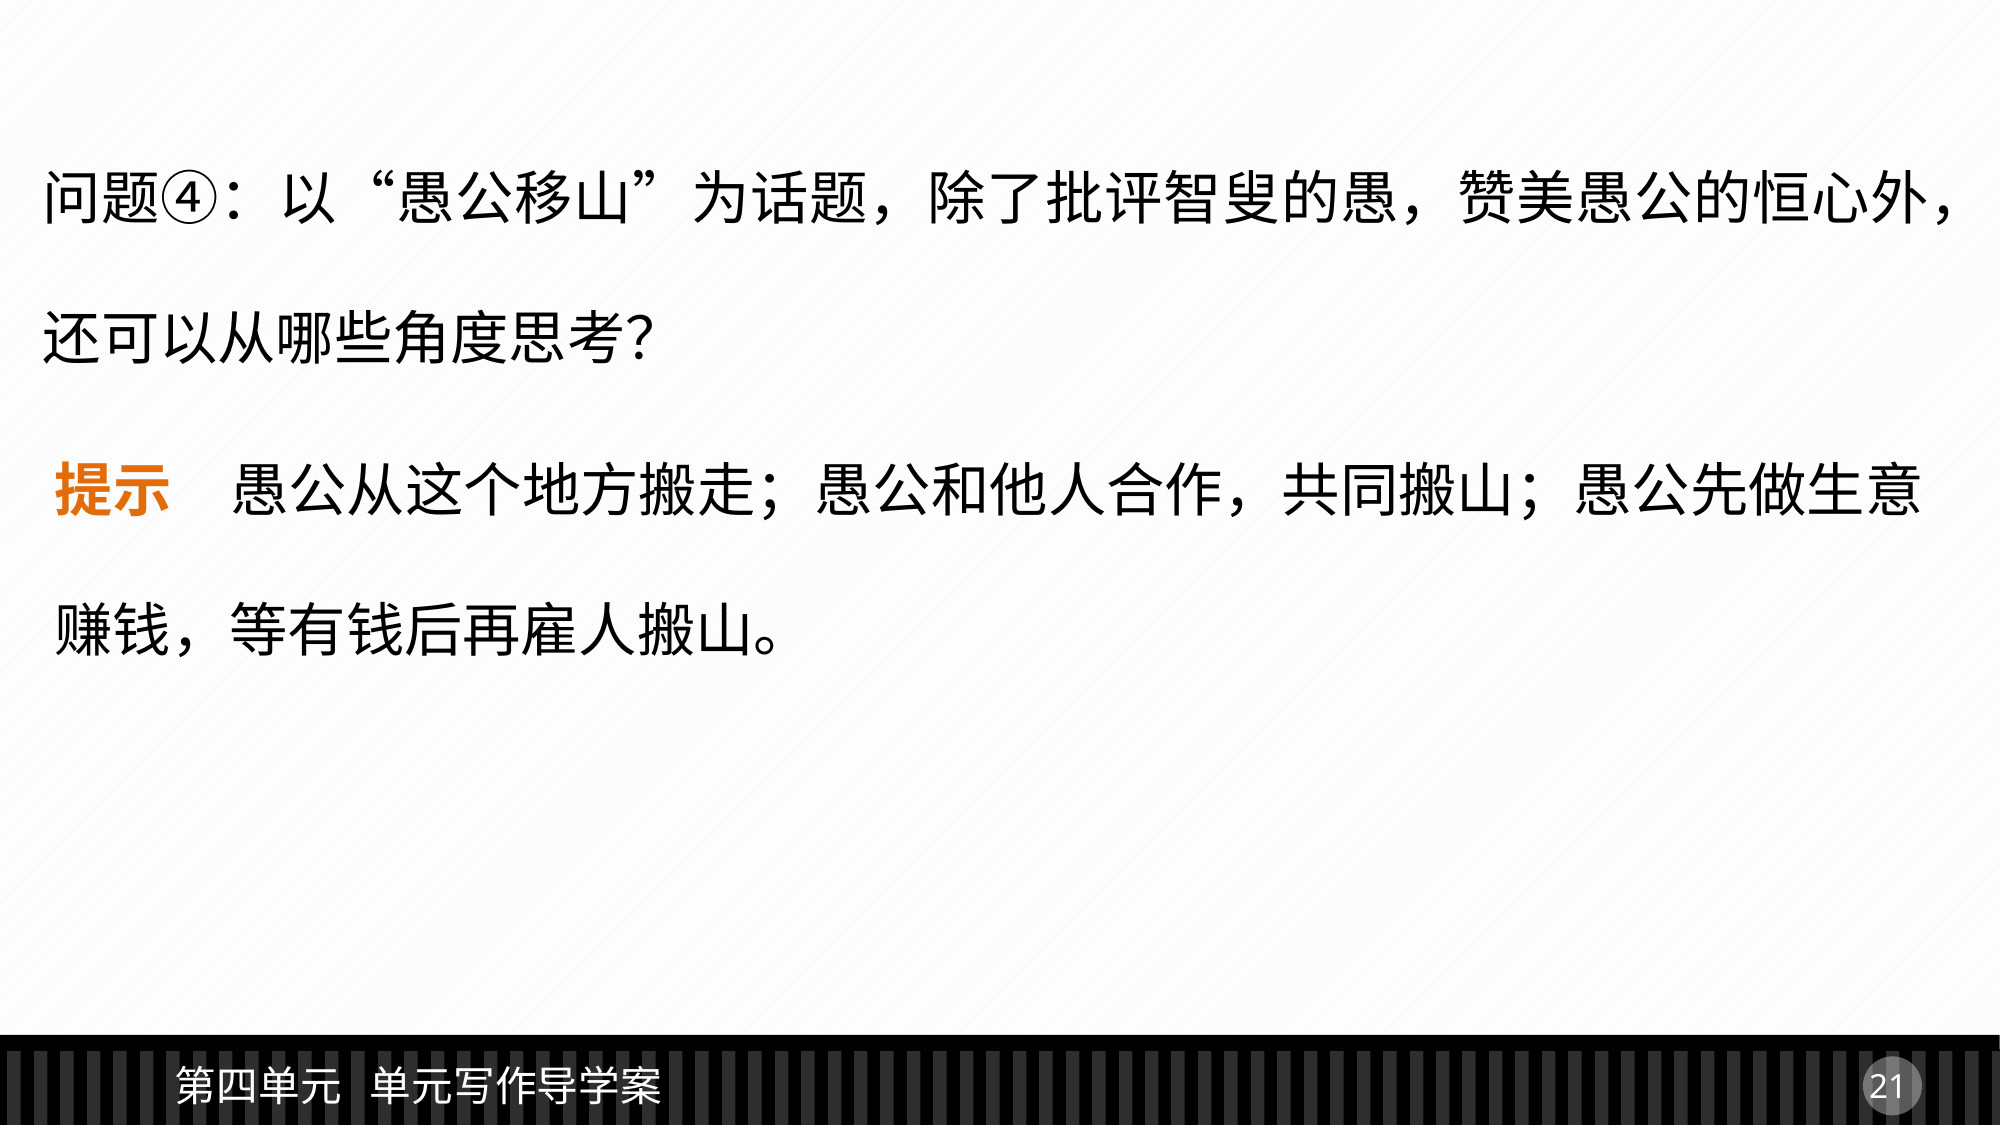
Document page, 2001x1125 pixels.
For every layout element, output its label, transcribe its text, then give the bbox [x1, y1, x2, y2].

text_box 问题④：以“愚公移山”为话题，除了批评智叟的愚，赞美愚公的恒心外，还可以从哪些角度思考？ [28, 83, 1945, 379]
text_box 提示 愚公从这个地方搬走；愚公和他人合作，共同搬山；愚公先做生意赚钱，等有钱后再雇人搬山。 [40, 375, 1939, 671]
